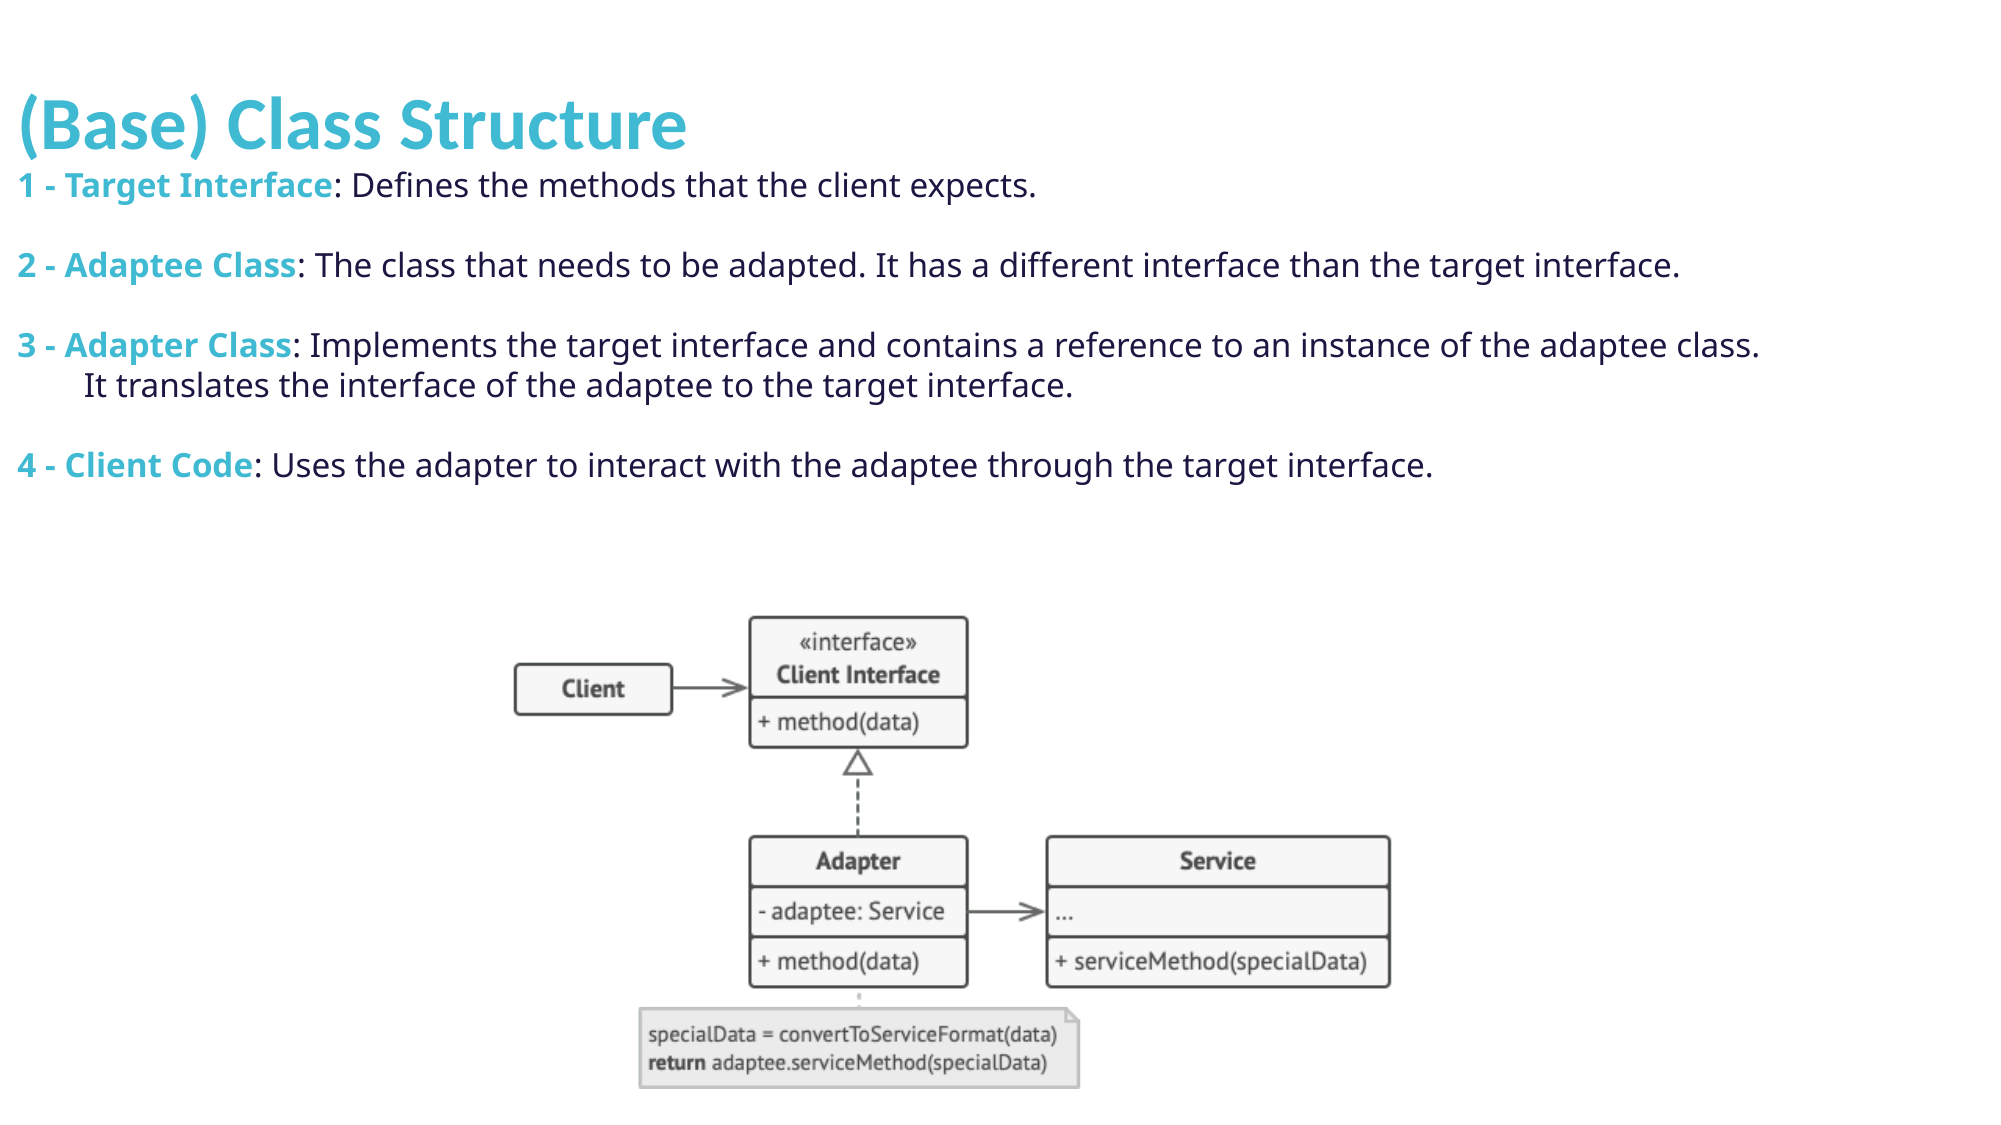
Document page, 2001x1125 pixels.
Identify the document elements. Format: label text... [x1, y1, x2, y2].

text_box (Base) Class Structure 1 - Target Interface: Defines the methods that the client expects. 2 - Adaptee Class: The class that needs to be adapted. It has a different interface than the target interface. 3 - Adapter Class: Implements the target interface and contains a reference to an instance of the adaptee class. It translates the interface of the adaptee to the target interface. 4 - Client Code: Uses the adapter to interact with the adaptee through the target interface. [2, 67, 1787, 582]
picture [499, 602, 1407, 1103]
